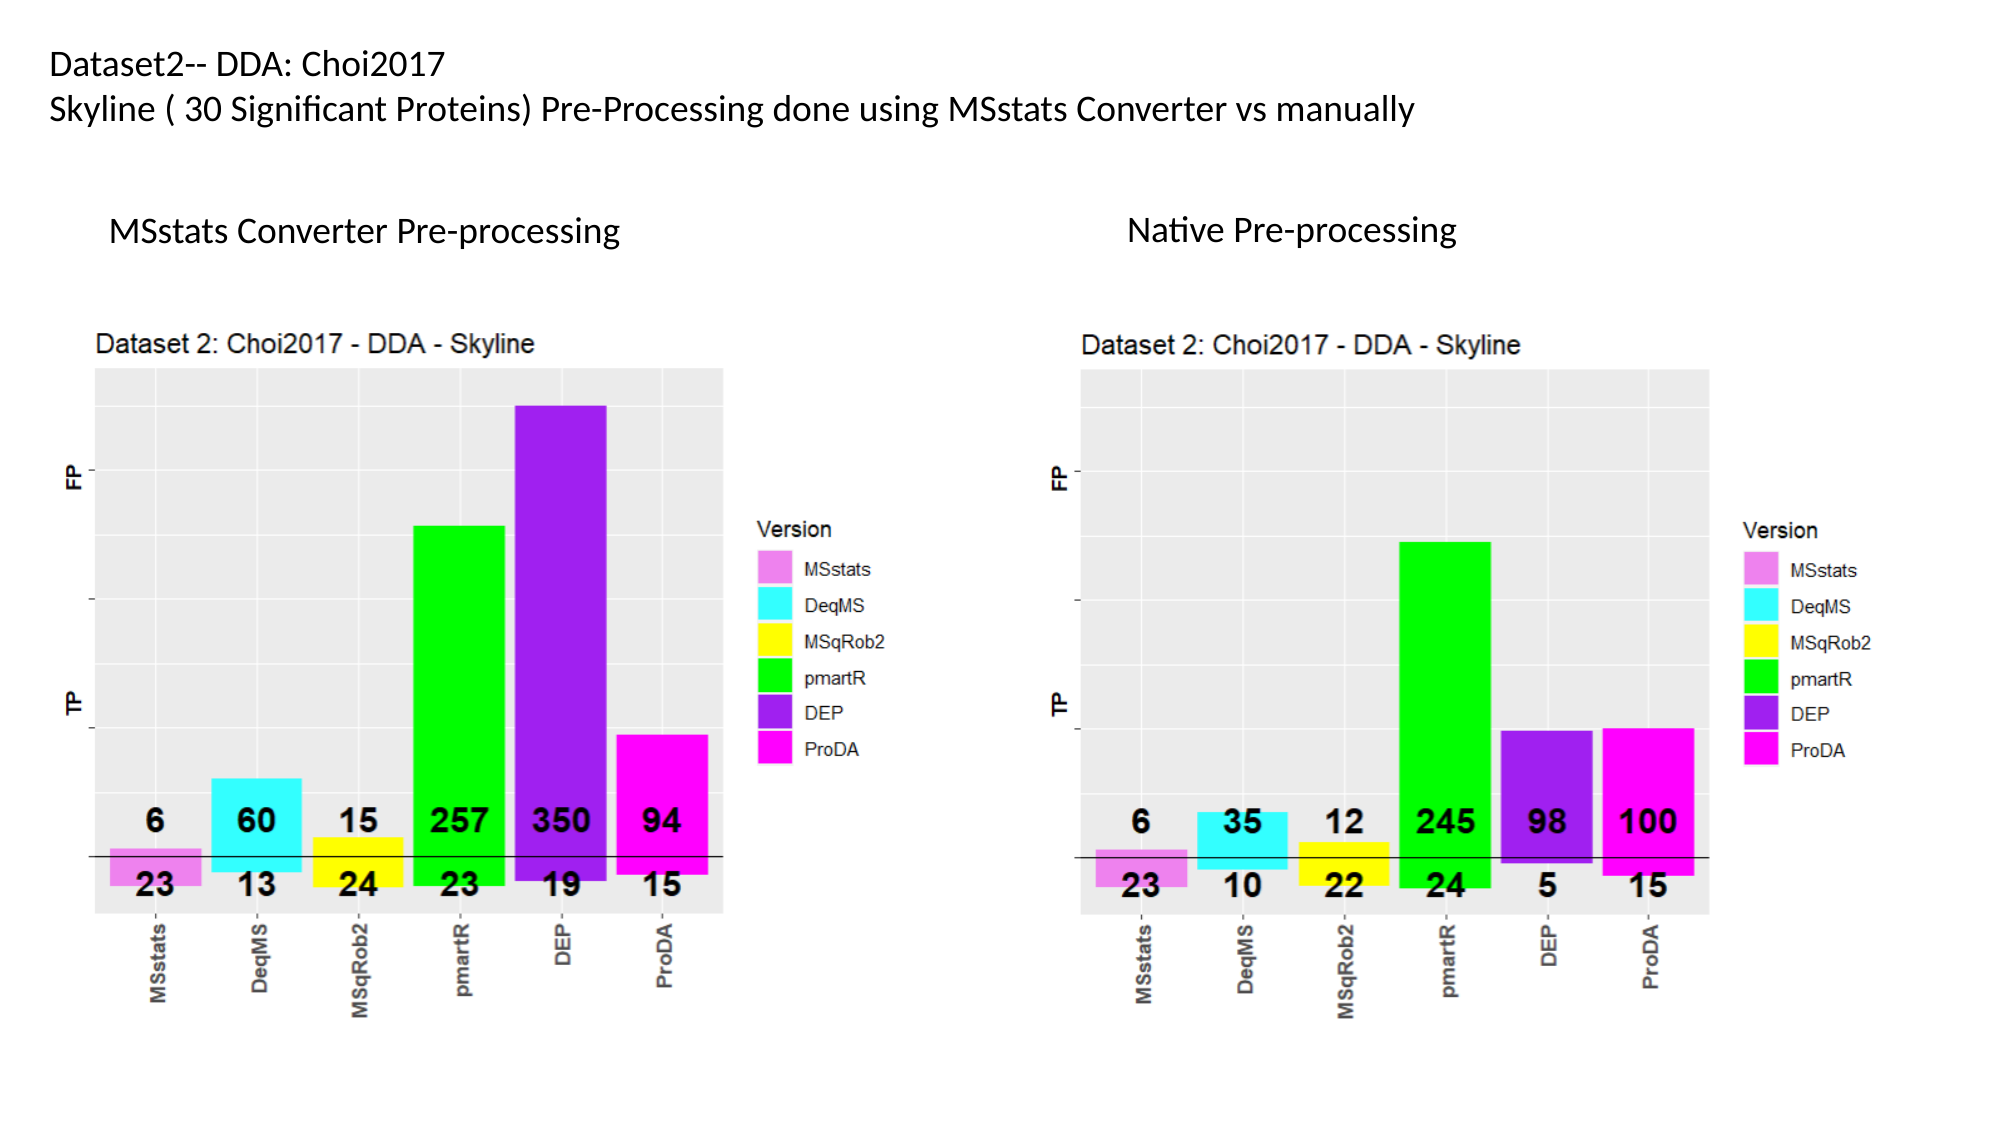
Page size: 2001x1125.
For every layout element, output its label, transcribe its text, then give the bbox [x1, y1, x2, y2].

text_box Dataset2-- DDA: Choi2017 Skyline ( 30 Significant Proteins) Pre-Processing done using MSstats Converter vs manually [34, 31, 1676, 227]
text_box Native Pre-processing [1112, 197, 1713, 258]
picture [1047, 327, 1875, 1022]
picture [55, 327, 900, 1025]
text_box MSstats Converter Pre-processing [93, 198, 694, 259]
